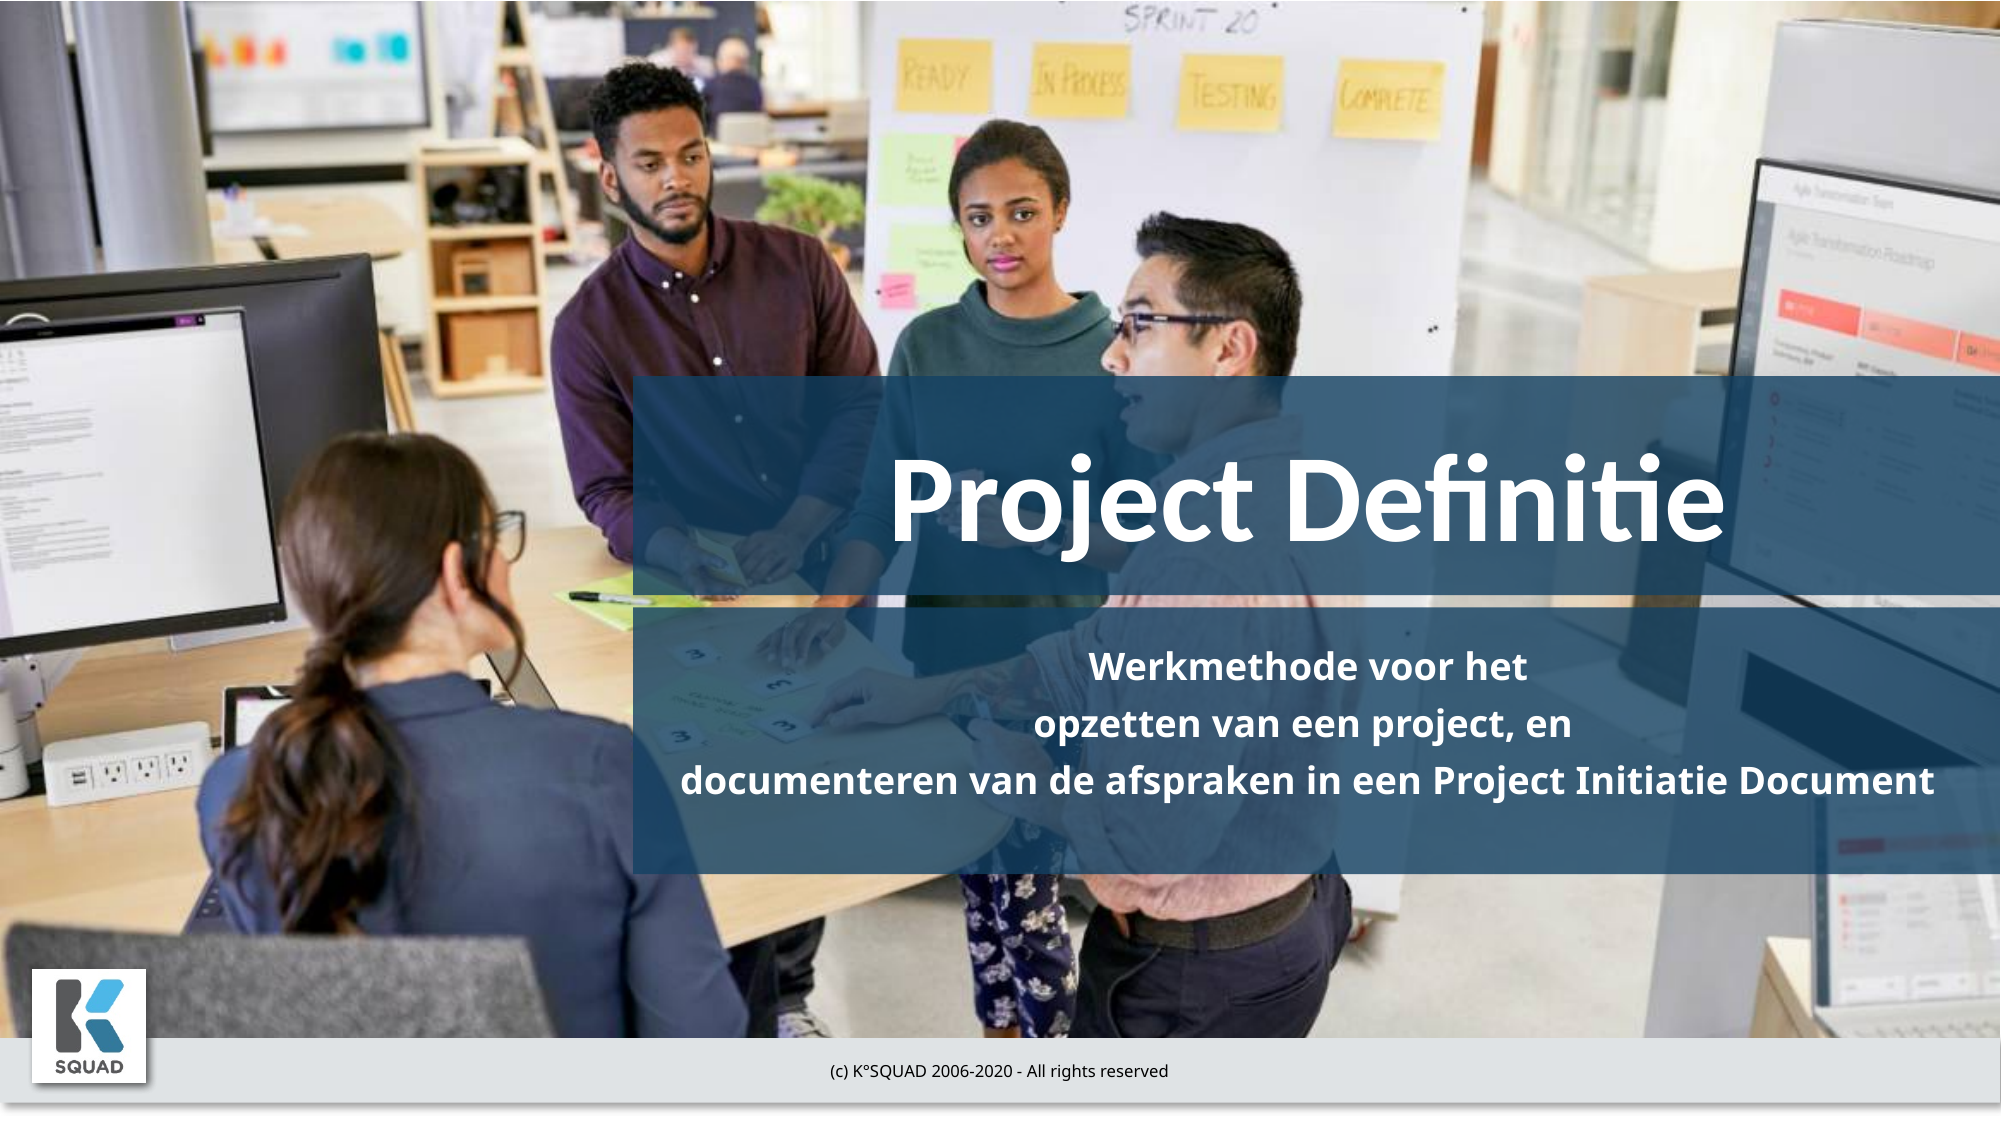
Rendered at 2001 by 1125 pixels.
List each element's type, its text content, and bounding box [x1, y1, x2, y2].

subtitle Werkmethode voor het opzetten van een project, en documenteren van de afspraken in een Project Initiatie Document [662, 640, 1955, 836]
title Project Definitie [662, 402, 1955, 576]
picture [0, 1, 2000, 1083]
footer (c) K°SQUAD 2006-2020 - All rights reserved [662, 1042, 1338, 1103]
